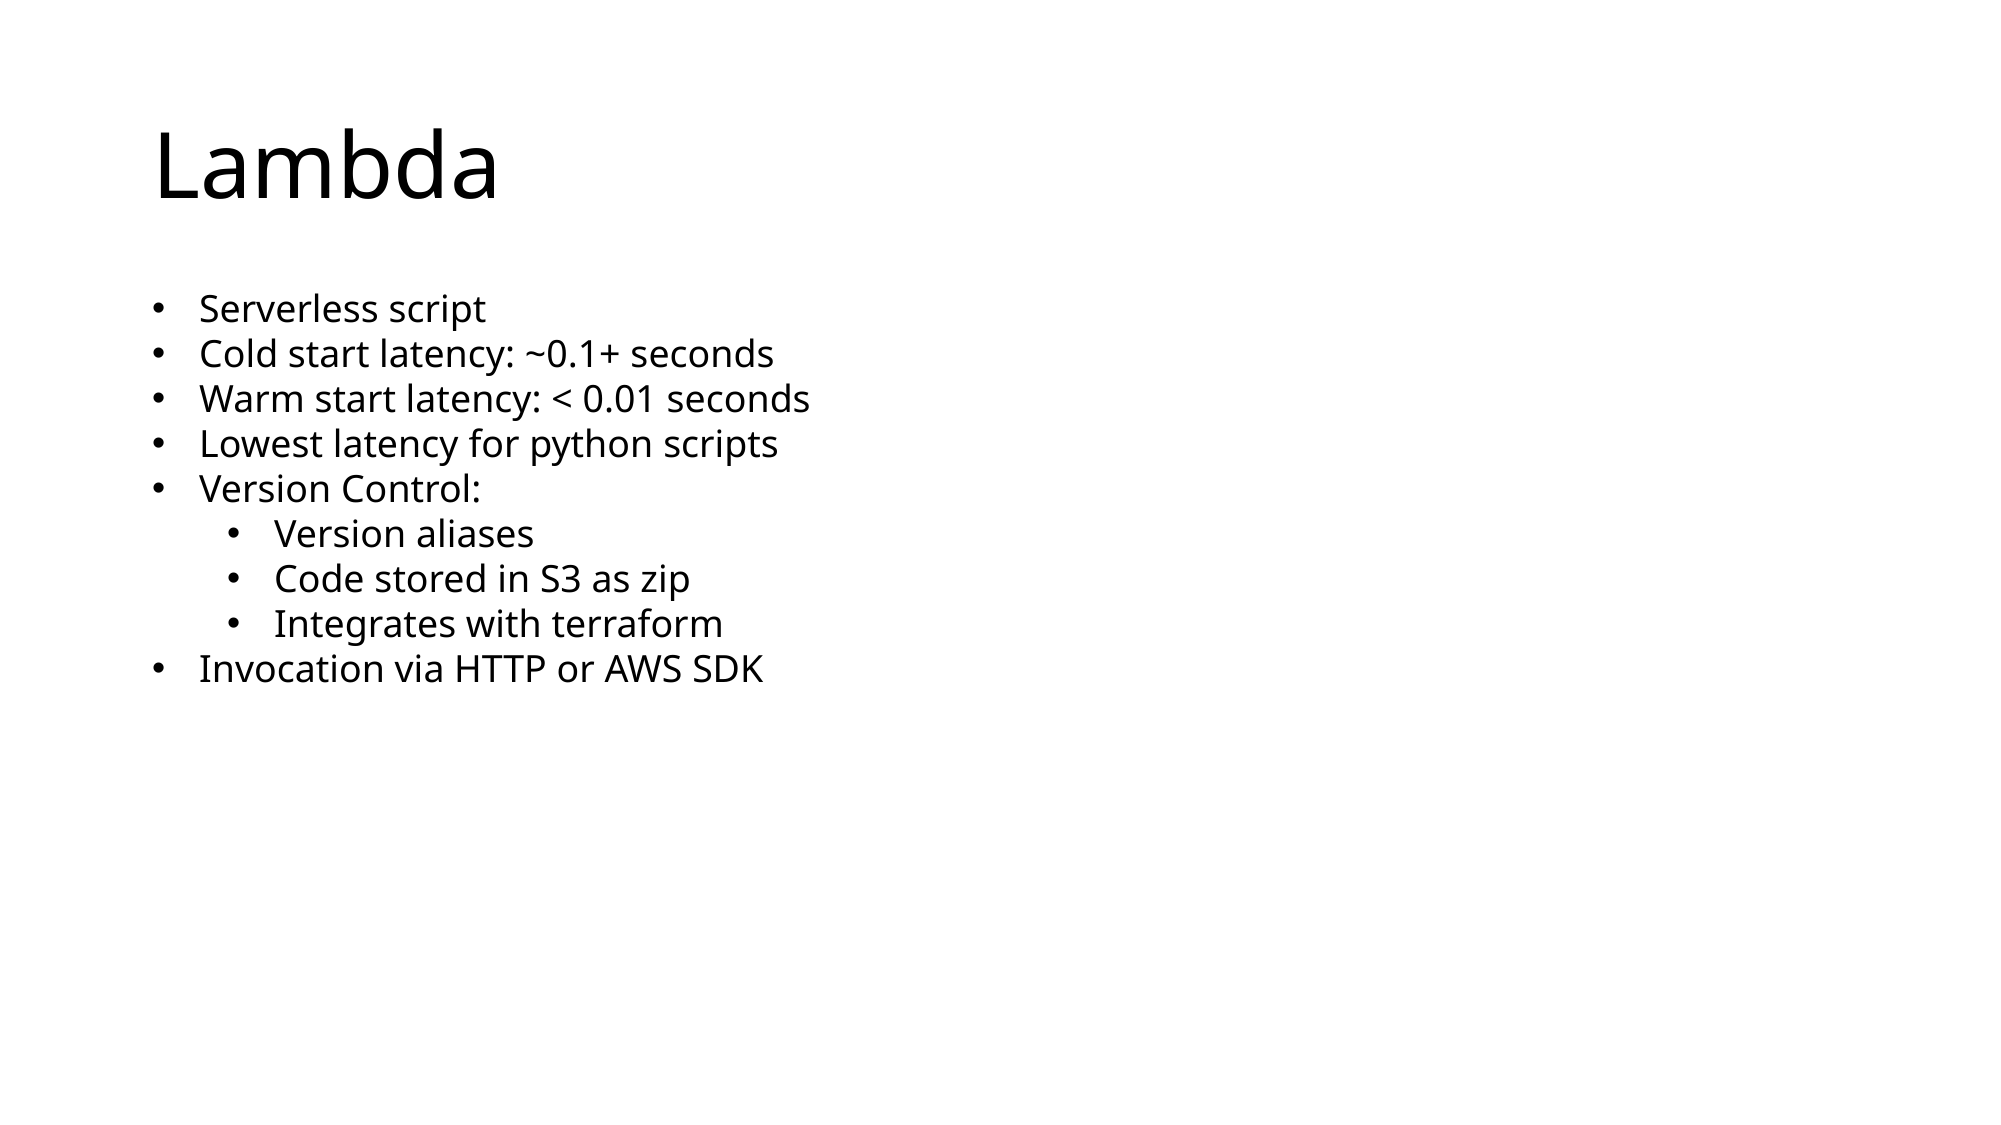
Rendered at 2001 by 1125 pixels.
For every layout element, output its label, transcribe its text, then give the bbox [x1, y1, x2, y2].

title Lambda [137, 59, 1863, 277]
text_box Serverless script Cold start latency: ~0.1+ seconds Warm start latency: < 0.01 seconds Lowest latency for python scripts Version Control: Version aliases Code stored in S3 as zip Integrates with terraform Invocation via HTTP or AWS SDK [137, 277, 1863, 697]
